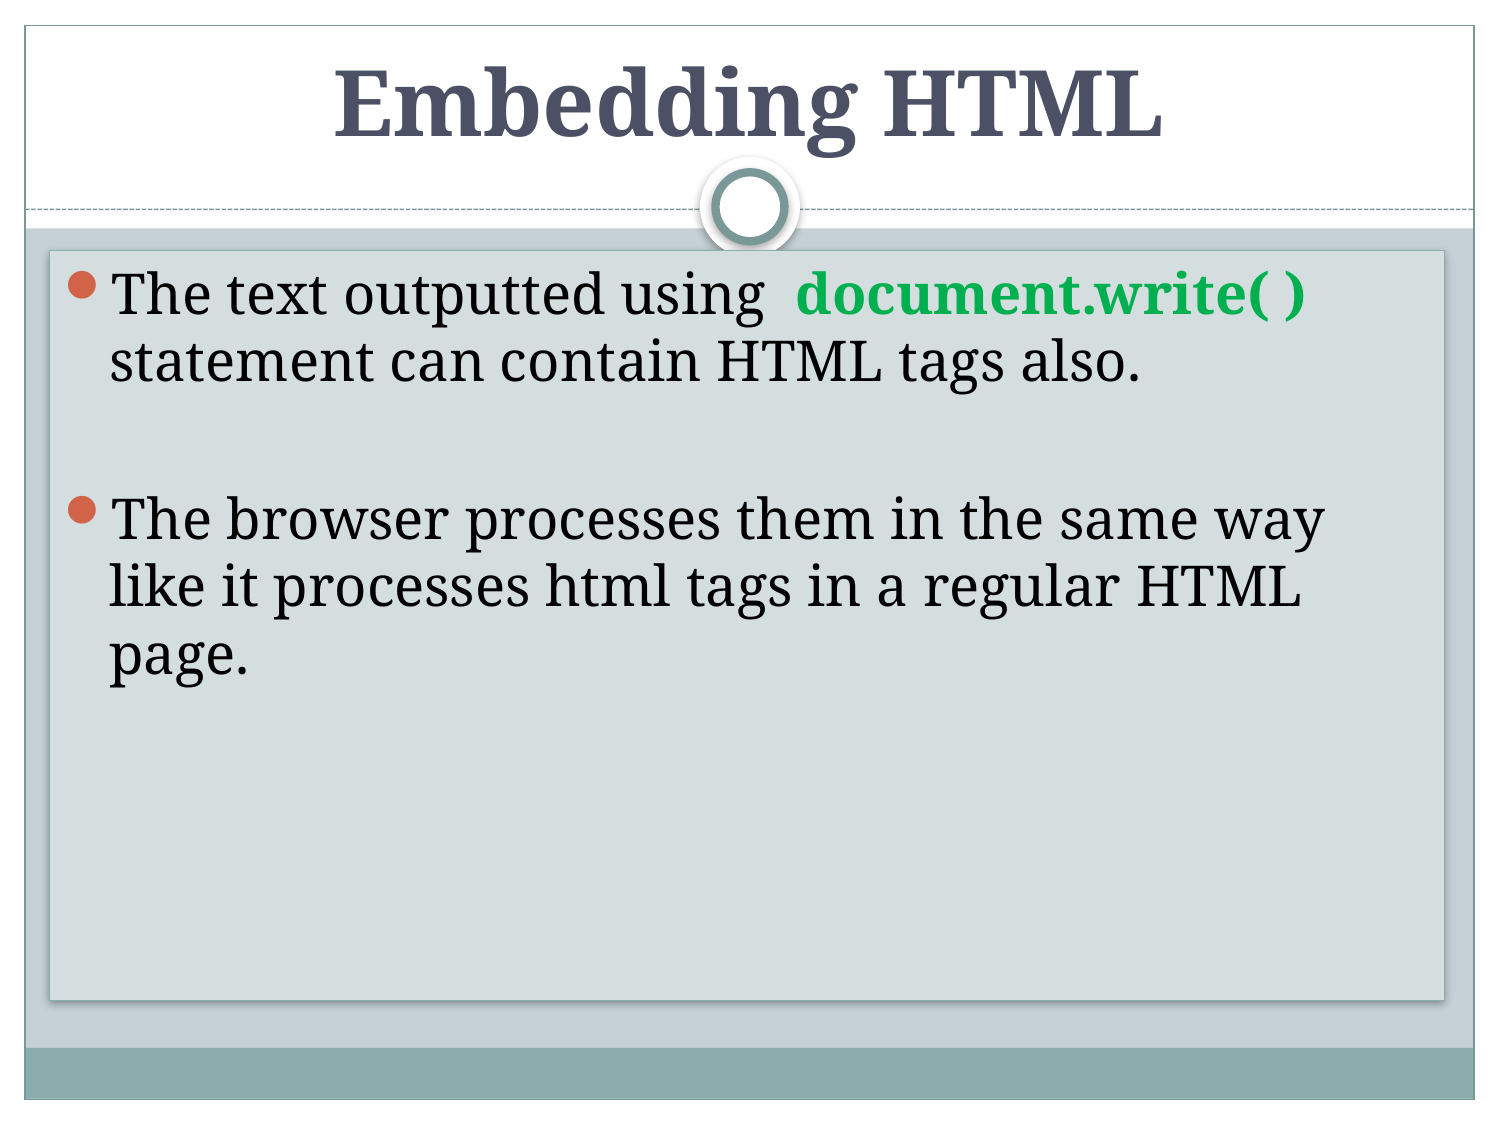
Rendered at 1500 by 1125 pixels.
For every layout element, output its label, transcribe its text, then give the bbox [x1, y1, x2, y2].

title Embedding HTML [49, 37, 1450, 162]
list The text outputted using document.write( ) statement can contain HTML tags also. The browser processes them in the same way like it processes html tags in a regular HTML page. [49, 250, 1445, 1001]
